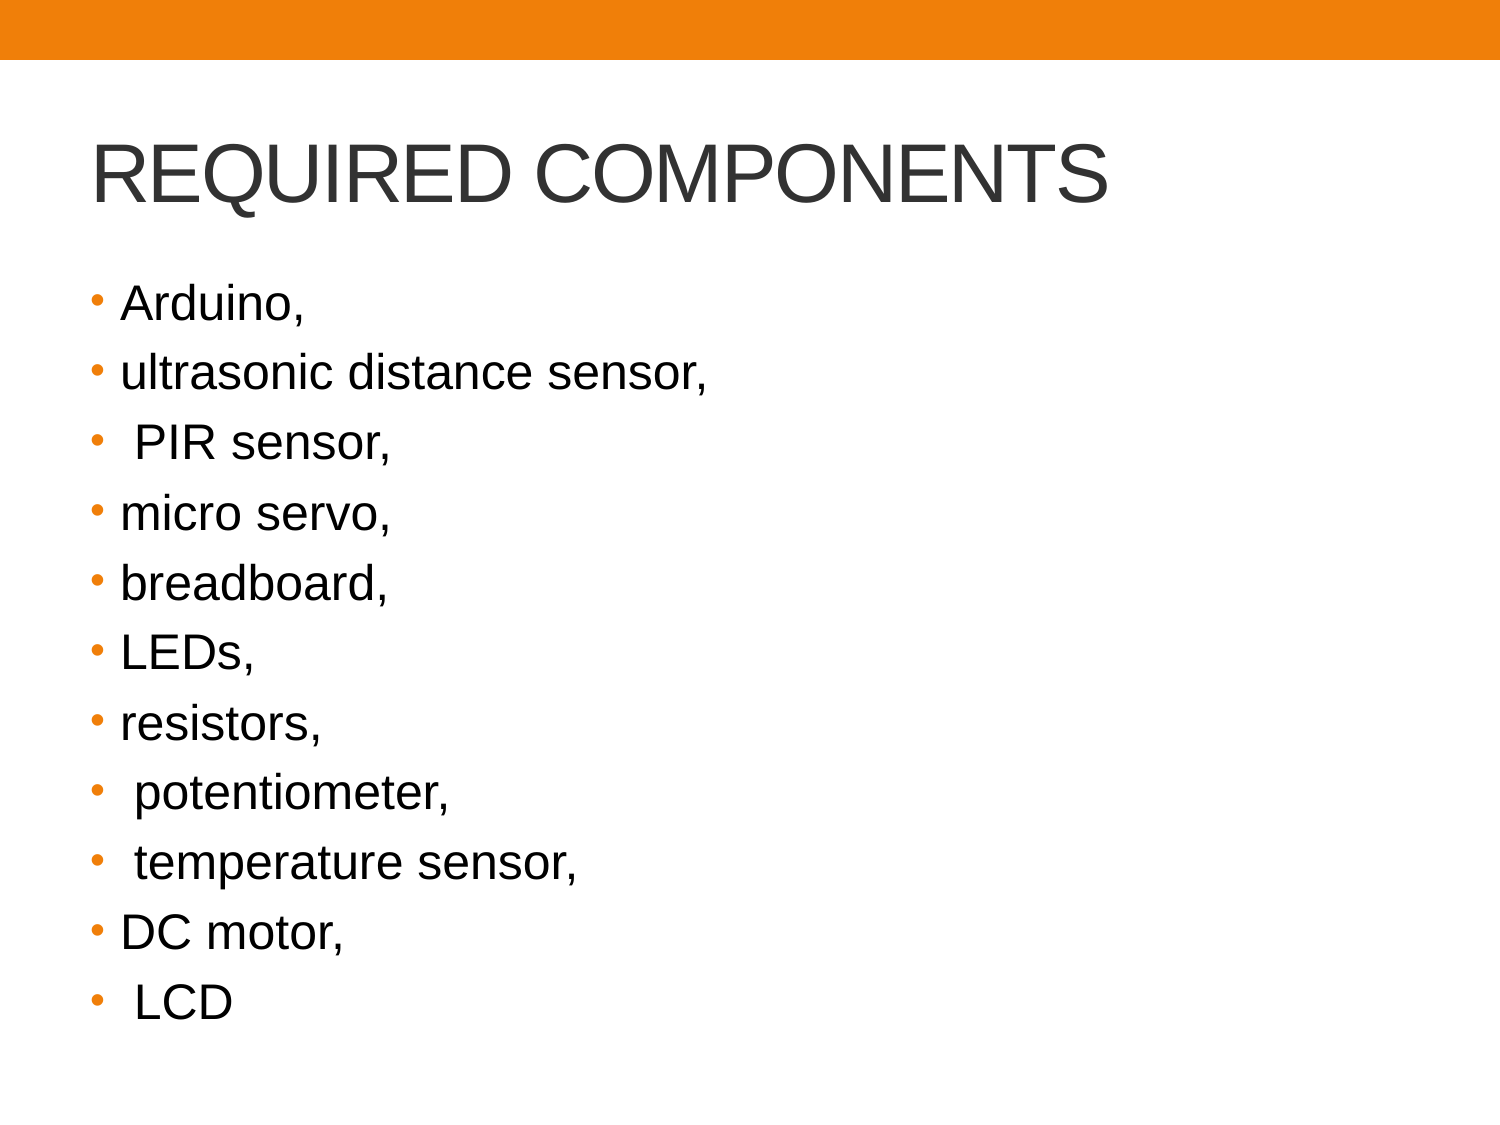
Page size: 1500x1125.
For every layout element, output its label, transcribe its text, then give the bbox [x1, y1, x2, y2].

title REQUIRED COMPONENTS [75, 87, 1425, 250]
list Arduino, ultrasonic distance sensor, PIR sensor, micro servo, breadboard, LEDs, resistors, potentiometer, temperature sensor, DC motor, LCD [75, 262, 1425, 1063]
